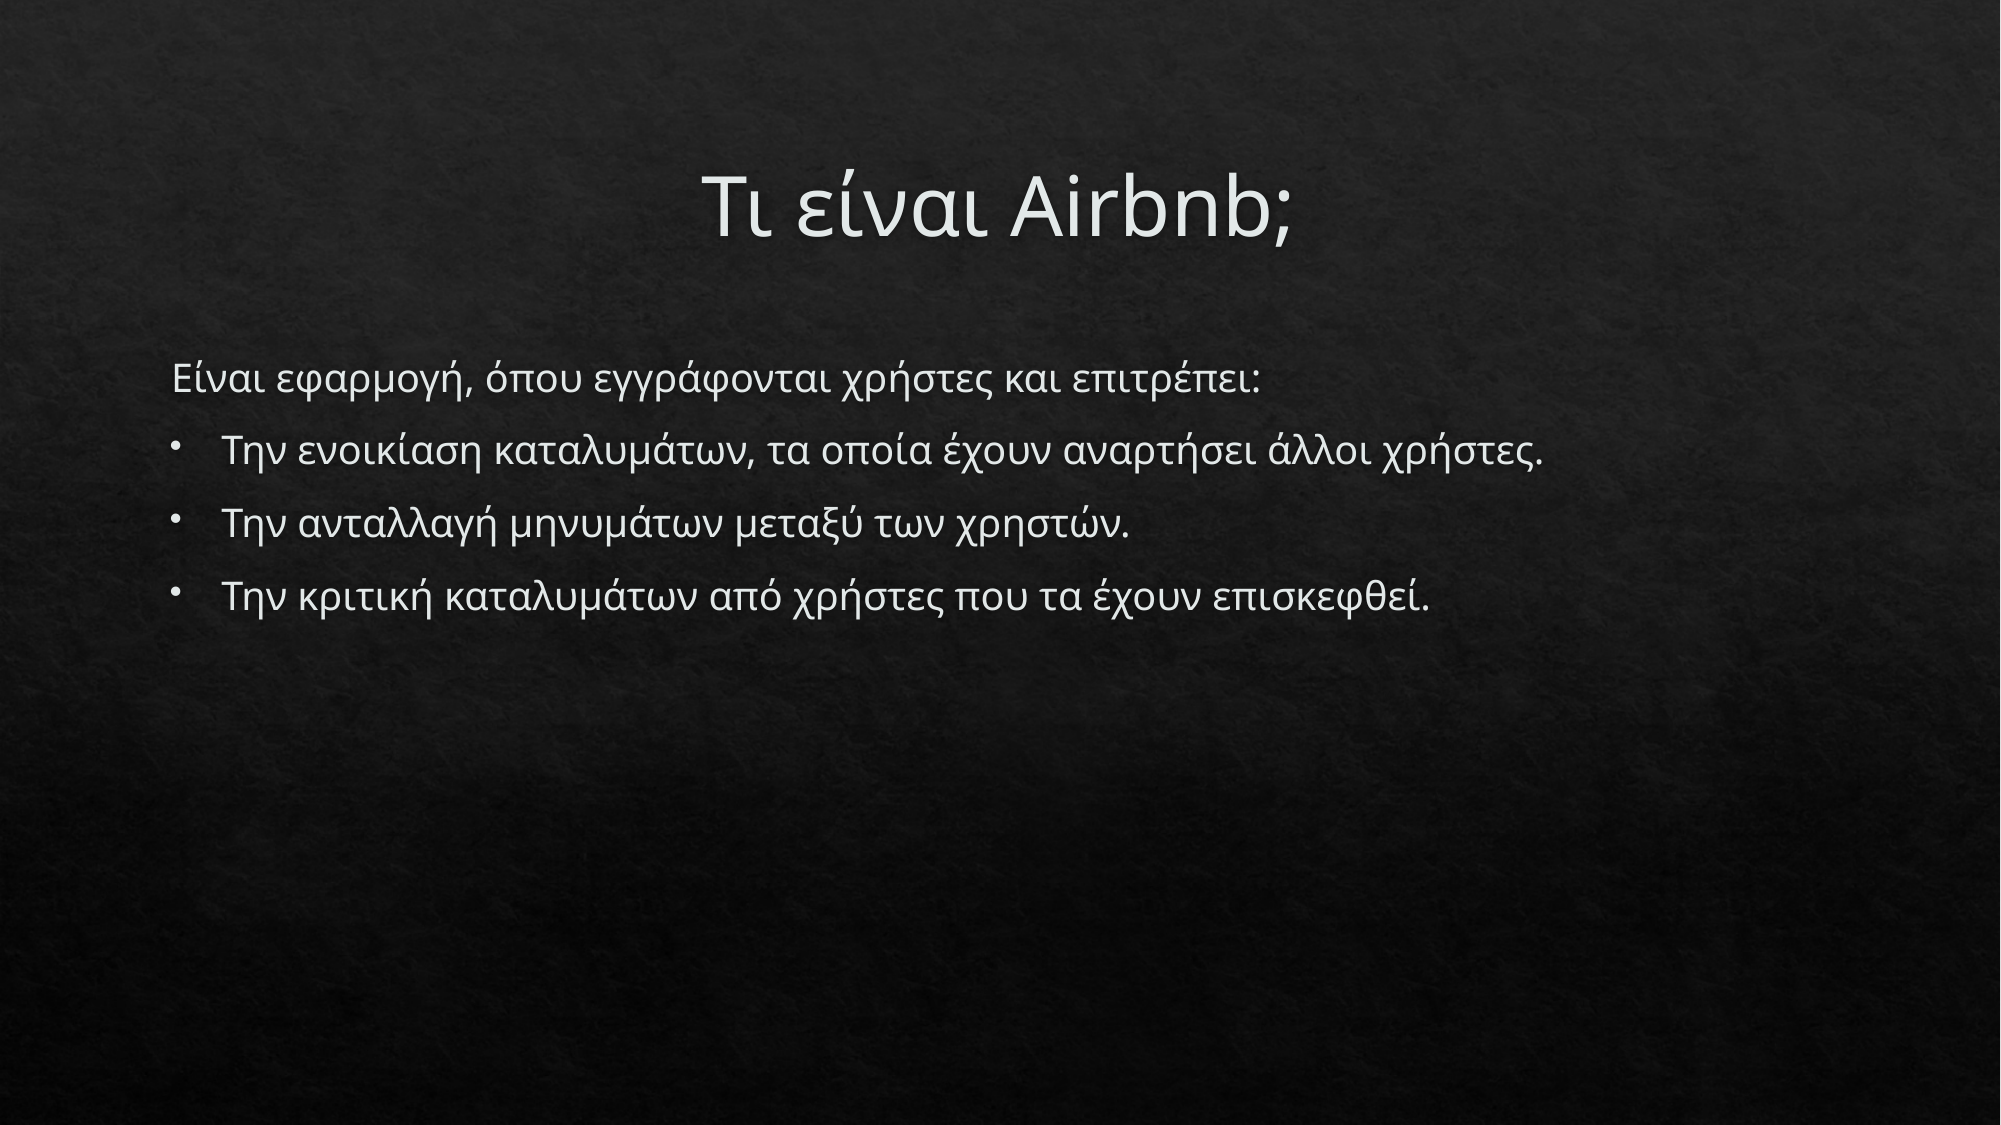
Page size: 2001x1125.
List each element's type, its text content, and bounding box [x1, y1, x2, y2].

list Είναι εφαρμογή, όπου εγγράφονται χρήστες και επιτρέπει: Την ενοικίαση καταλυμάτων, τα οποία έχουν αναρτήσει άλλοι χρήστες. Την ανταλλαγή μηνυμάτων μεταξύ των χρηστών. Την κριτική καταλυμάτων από χρήστες που τα έχουν επισκεφθεί. [149, 340, 1849, 950]
title Τι είναι Airbnb; [149, 99, 1849, 307]
